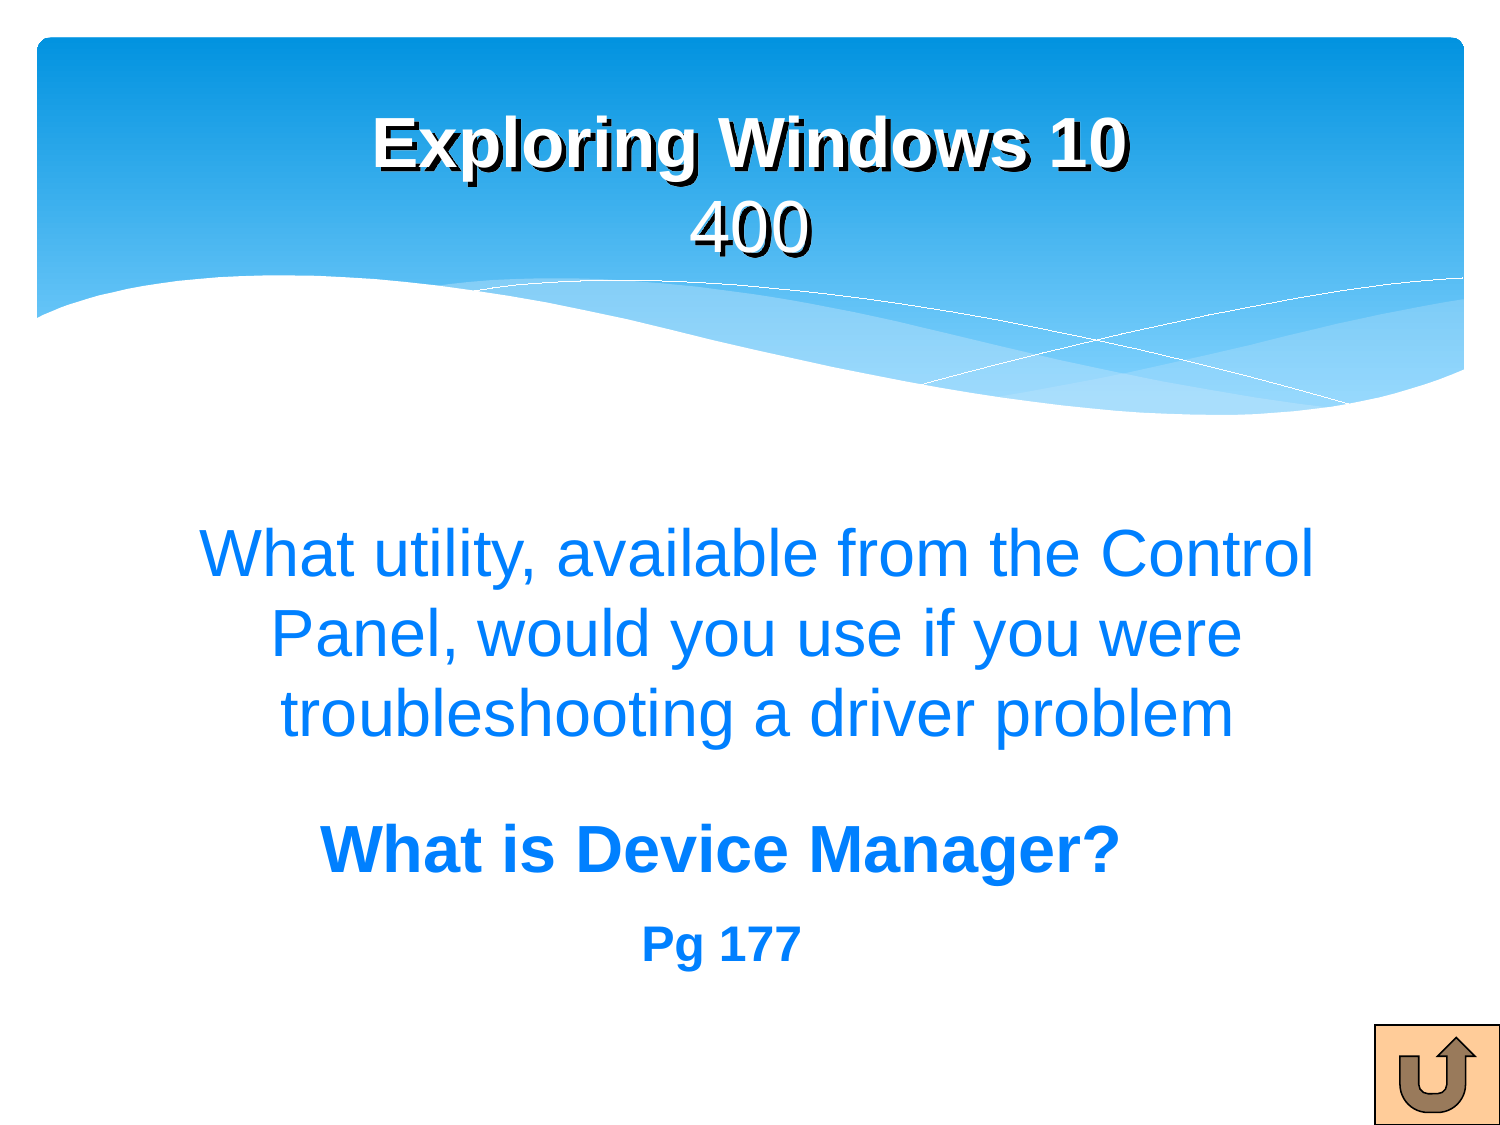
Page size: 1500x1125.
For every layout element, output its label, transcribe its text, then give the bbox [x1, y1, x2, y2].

title Exploring Windows 10 400 [112, 87, 1388, 275]
text_box What utility, available from the Control Panel, would you use if you were troubleshooting a driver problem [132, 502, 1383, 757]
text_box [1374, 1025, 1500, 1125]
text_box What is Device Manager? Pg 177 [112, 798, 1332, 979]
